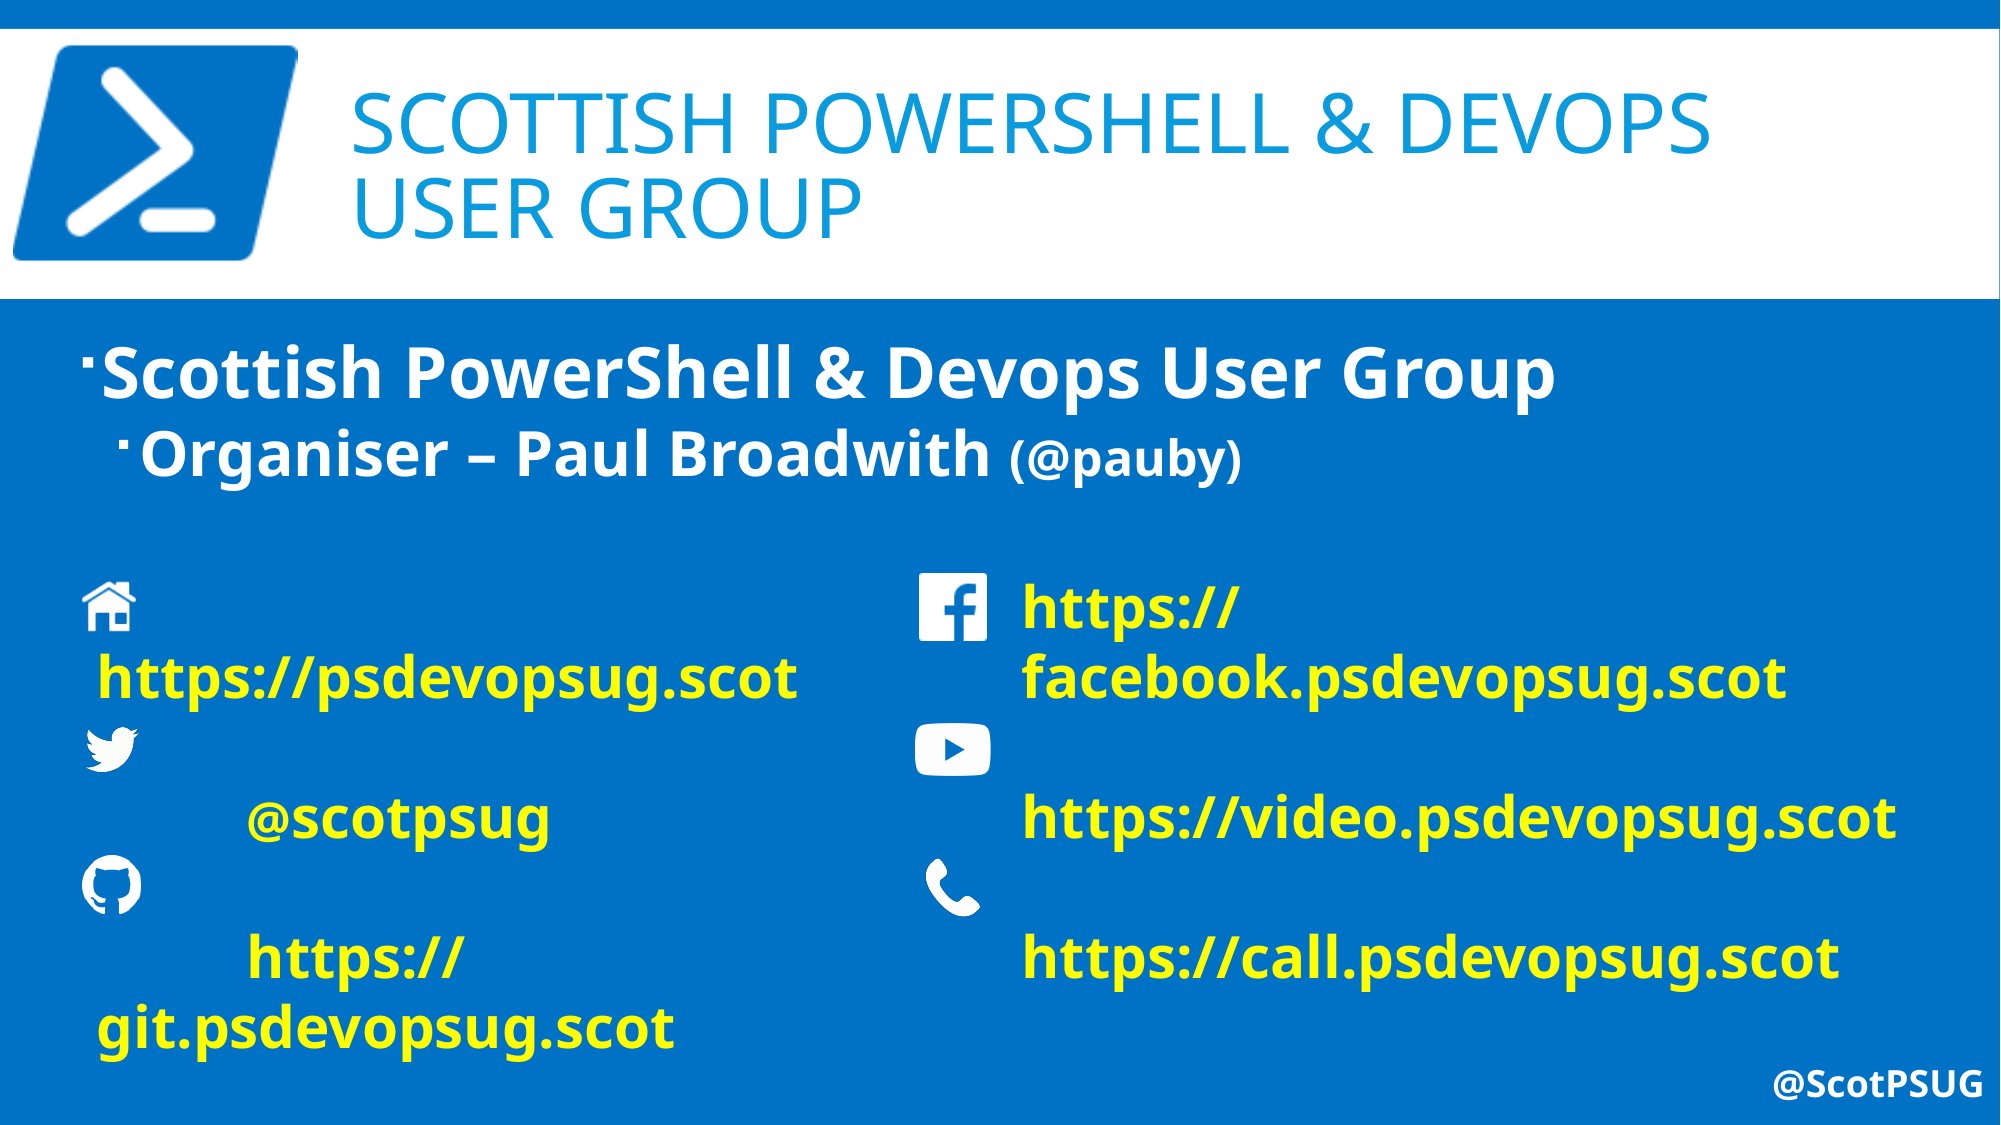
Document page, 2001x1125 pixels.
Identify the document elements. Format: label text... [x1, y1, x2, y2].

picture [923, 857, 983, 918]
picture [81, 579, 136, 634]
text_box https://psdevopsug.scot @scotpsug https://git.psdevopsug.scot [82, 562, 920, 1068]
text_box https://facebook.psdevopsug.scot https://video.psdevopsug.scot https://call.psdevopsug.scot [969, 562, 1929, 998]
picture [13, 9, 298, 295]
title scottish POWERSHELL & DEVOPS user group [335, 46, 1803, 295]
list Scottish PowerShell & Devops User Group Organiser – Paul Broadwith (@pauby) [56, 329, 1957, 516]
text_box @ScotPSUG [1756, 1052, 2000, 1113]
picture [77, 715, 146, 784]
picture [914, 722, 991, 777]
picture [918, 573, 987, 641]
picture [81, 855, 142, 915]
